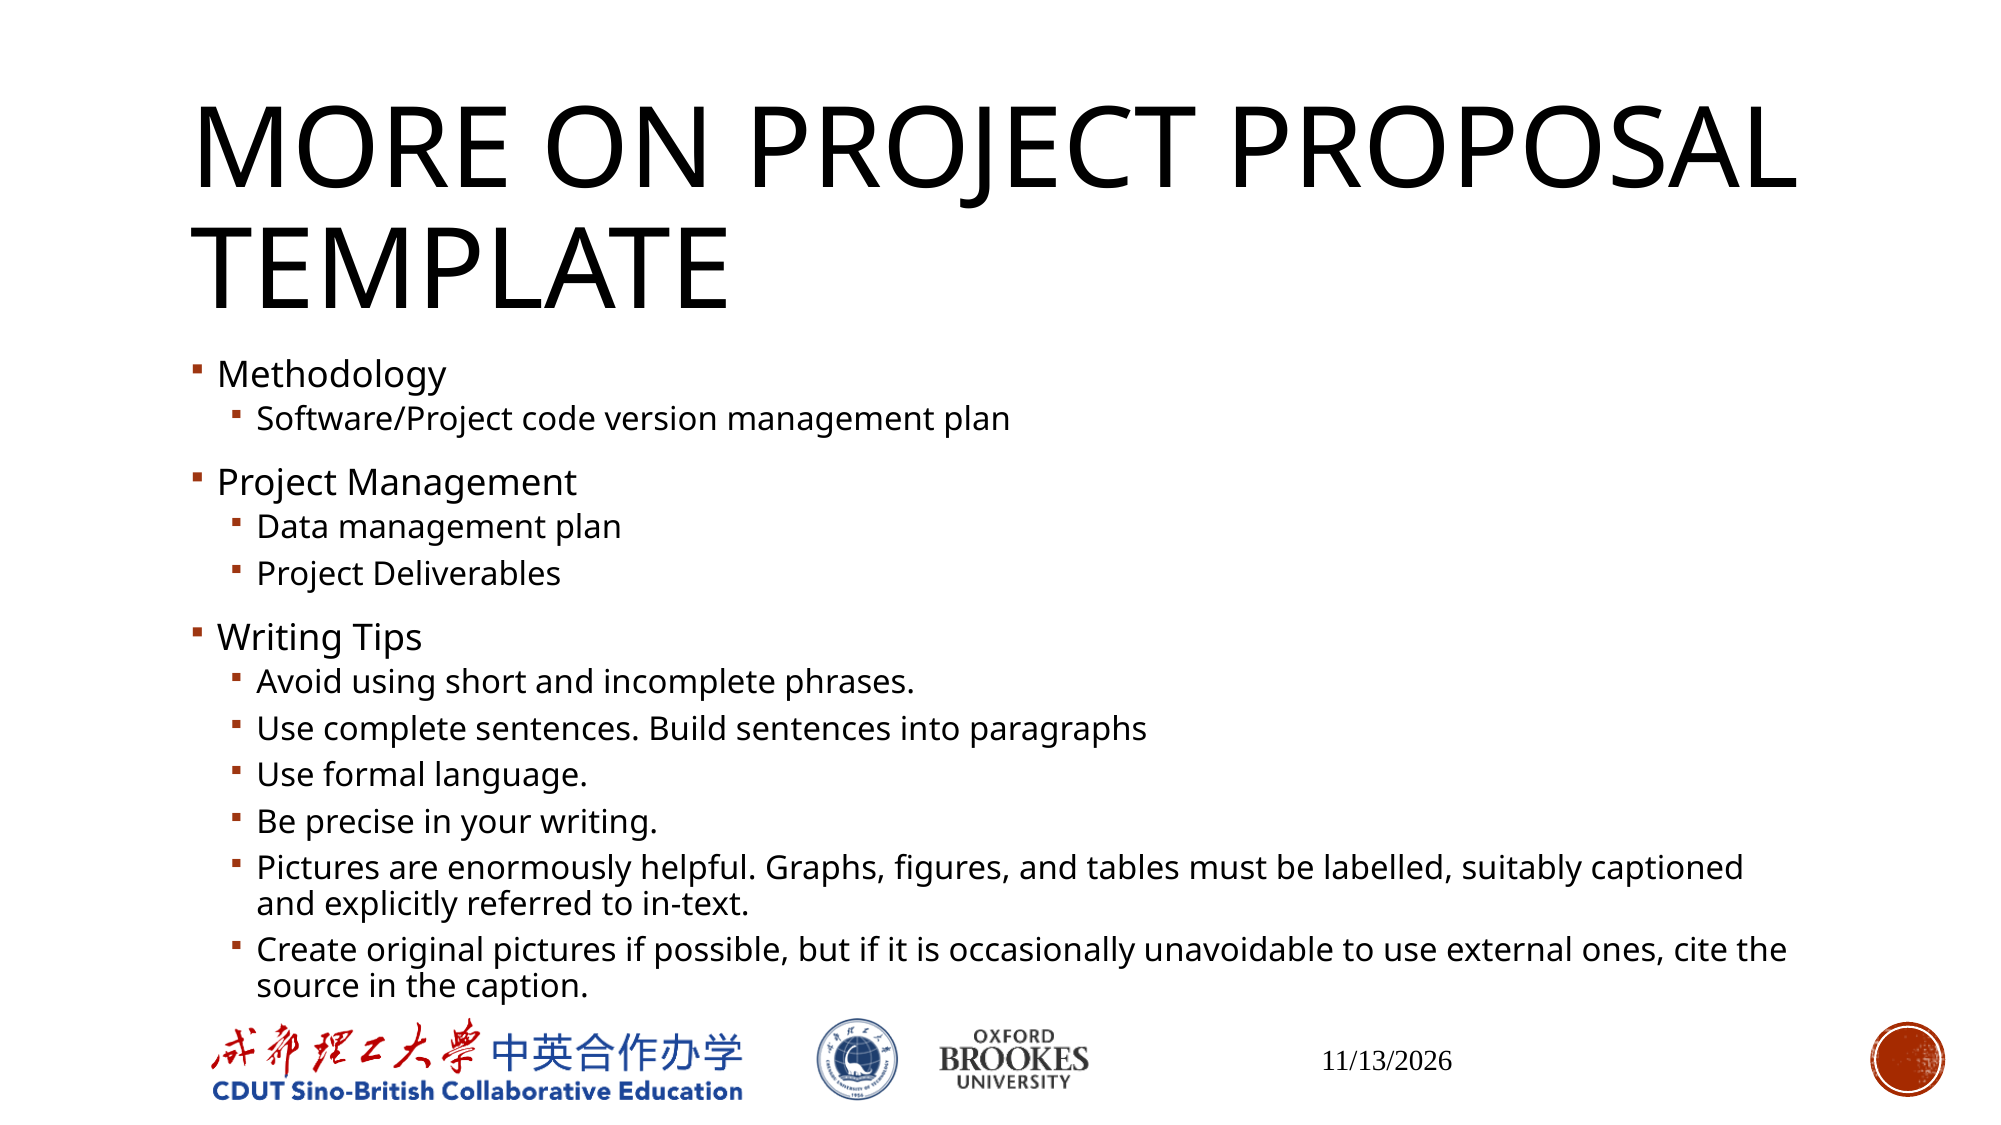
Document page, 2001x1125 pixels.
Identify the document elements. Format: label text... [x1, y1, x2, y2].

slide_number [1855, 1028, 1961, 1089]
title MORE ON PROJECT PROPOSAL TEMPLATE [175, 79, 1826, 344]
slide_number [1306, 1028, 1844, 1089]
list Methodology Software/Project code version management plan Project Management Data management plan Project Deliverables Writing Tips Avoid using short and incomplete phrases. Use complete sentences. Build sentences into paragraphs Use formal language. Be precise in your writing. Pictures are enormously helpful. Graphs, figures, and tables must be labelled, suitably captioned and explicitly referred to in-text. Create original pictures if possible, but if it is occasionally unavoidable to use external ones, cite the source in the caption. [175, 348, 1826, 1013]
picture [211, 1016, 1184, 1102]
